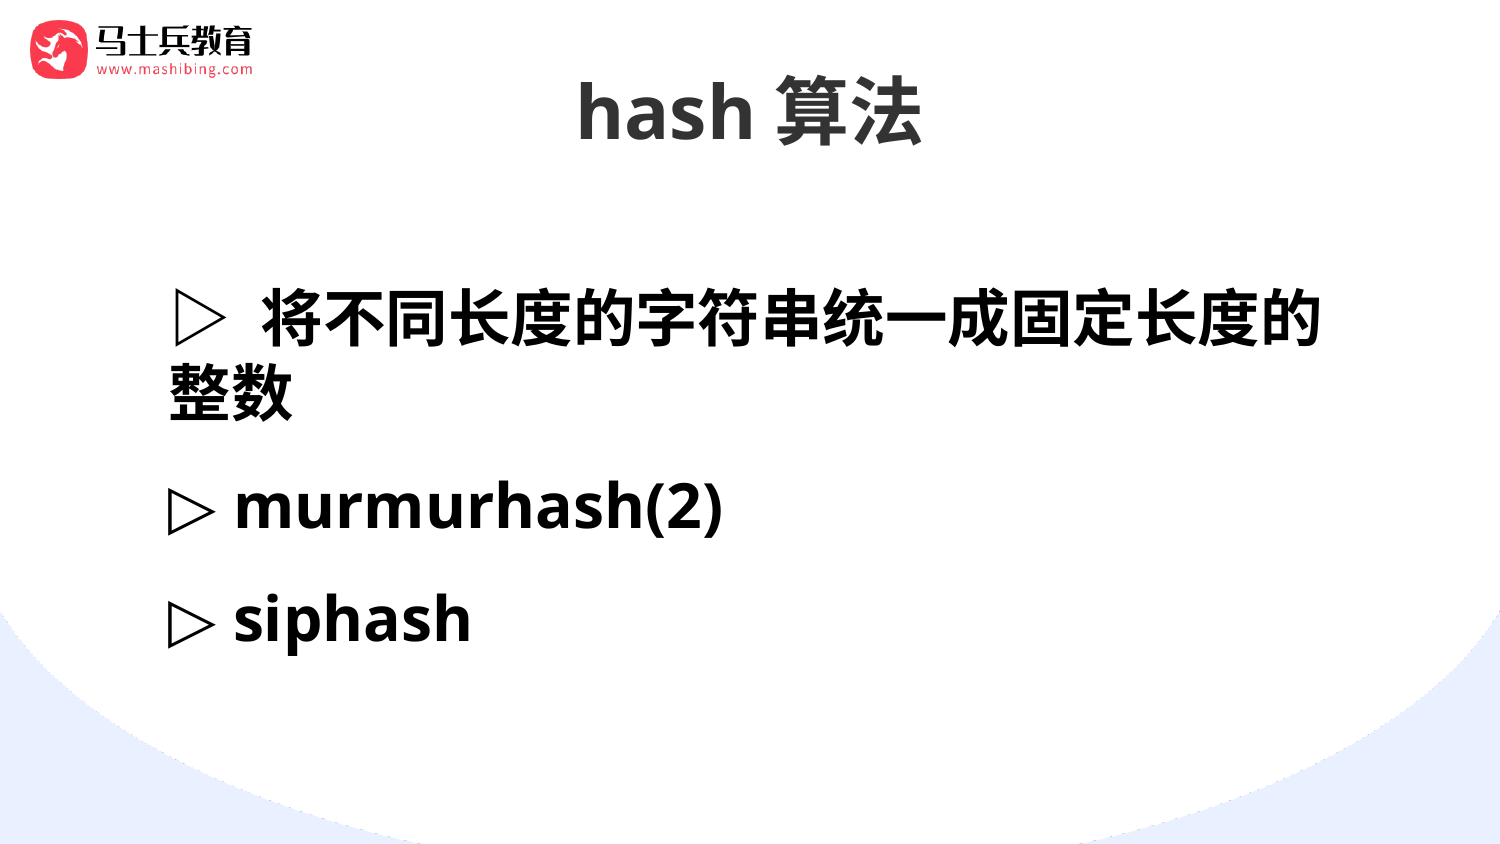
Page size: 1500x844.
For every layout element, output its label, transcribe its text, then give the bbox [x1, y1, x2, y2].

picture [0, 610, 1500, 844]
text_box ▷ 将不同长度的字符串统一成固定长度的整数 ▷ murmurhash(2) ▷ siphash [154, 233, 1396, 610]
picture [30, 20, 252, 79]
text_box hash算法 [285, 40, 1215, 179]
